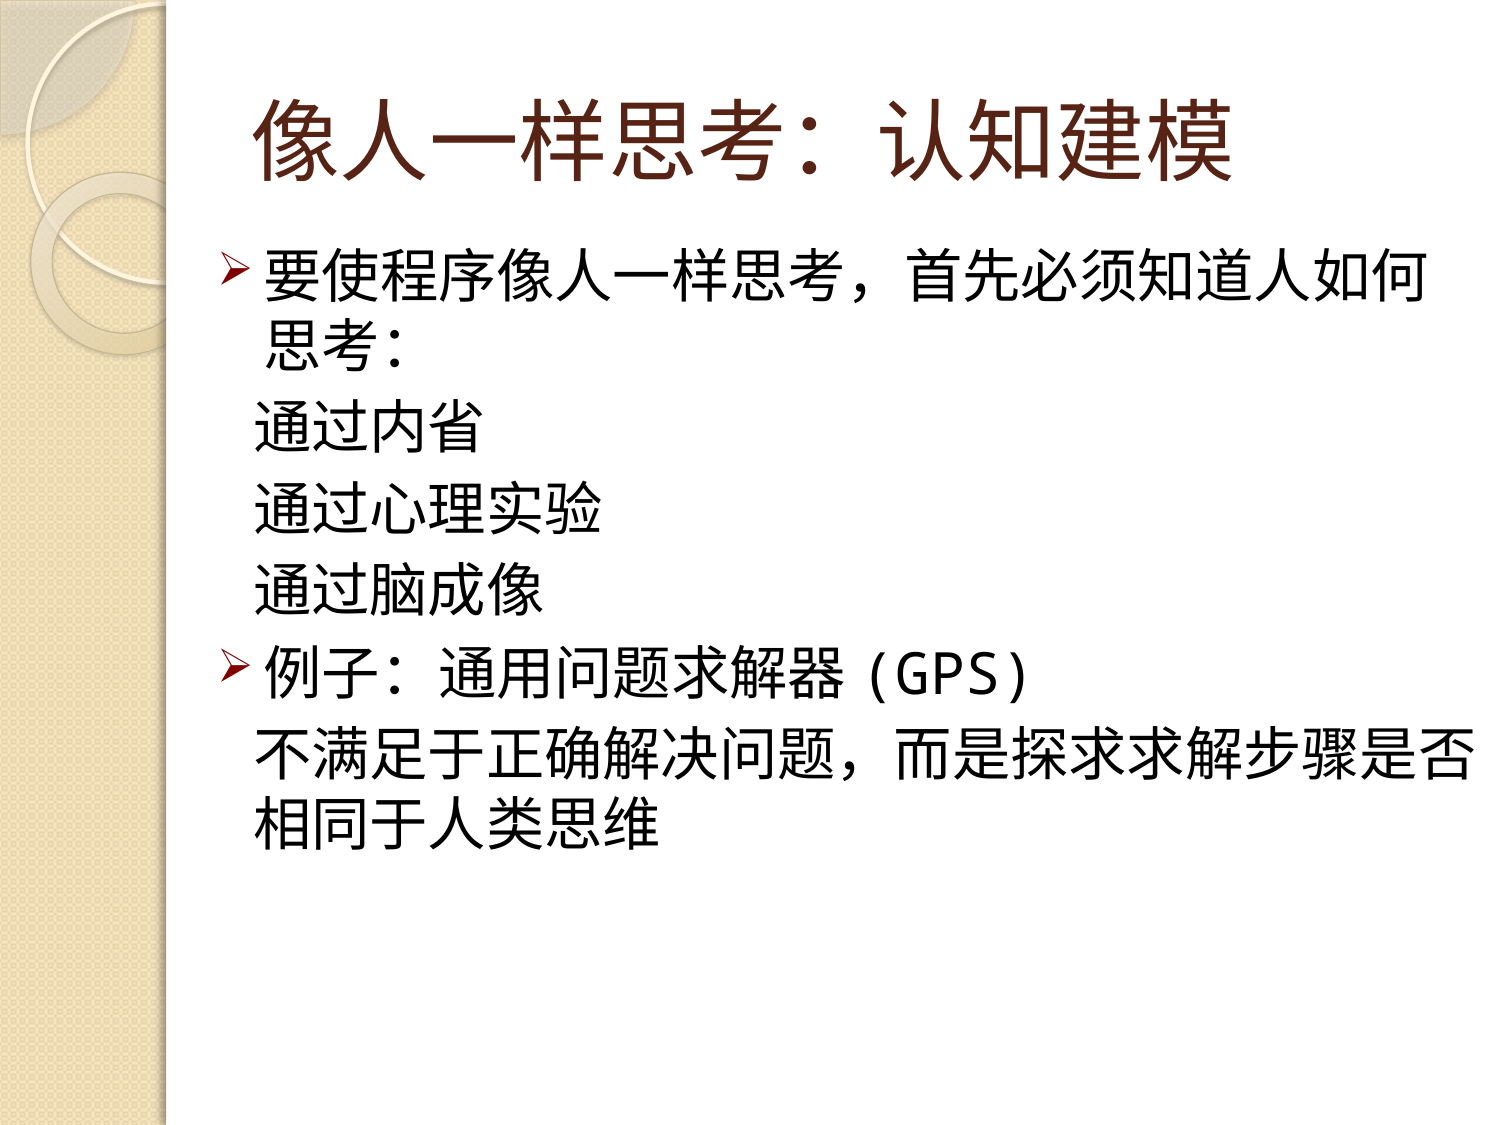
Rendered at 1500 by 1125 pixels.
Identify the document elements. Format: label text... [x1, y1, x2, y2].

title 像人一样思考：认知建模 [235, 45, 1466, 231]
list 要使程序像人一样思考，首先必须知道人如何思考： 通过内省 通过心理实验 通过脑成像 例子：通用问题求解器(GPS) 不满足于正确解决问题，而是探求求解步骤是否相同于人类思维 [188, 231, 1500, 882]
